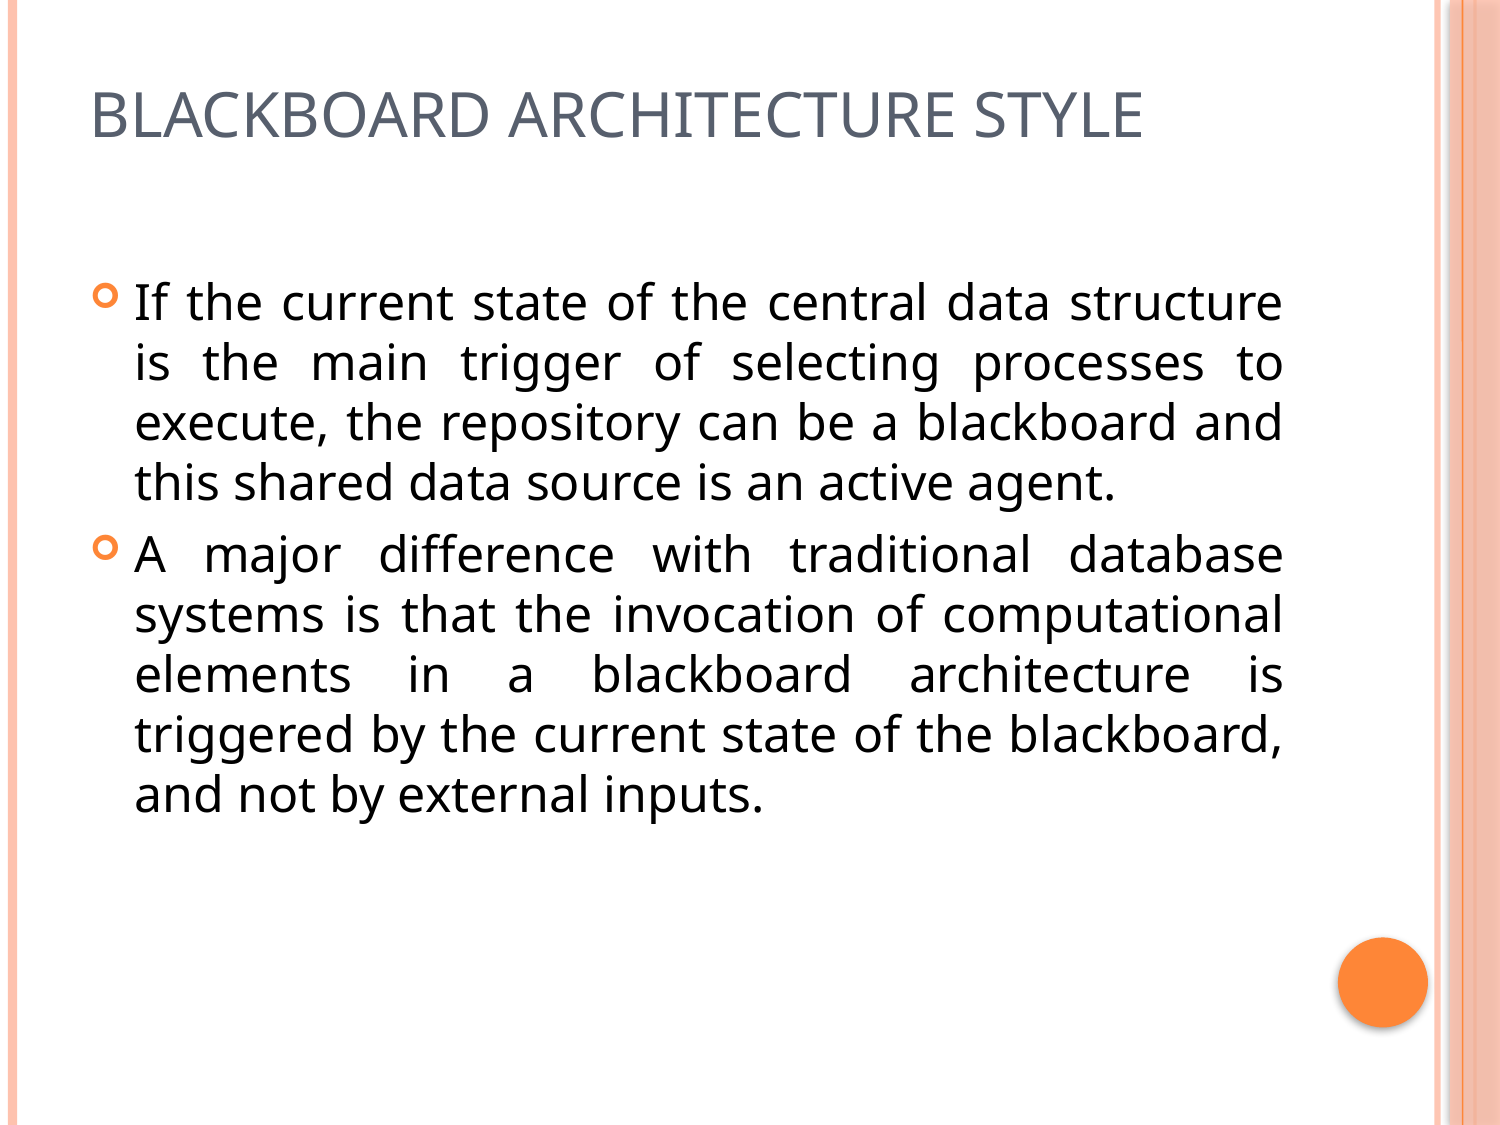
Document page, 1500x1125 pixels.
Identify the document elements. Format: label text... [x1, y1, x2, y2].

list If the current state of the central data structure is the main trigger of selecting processes to execute, the repository can be a blackboard and this shared data source is an active agent. A major difference with traditional database systems is that the invocation of computational elements in a blackboard architecture is triggered by the current state of the blackboard, and not by external inputs. [75, 262, 1300, 1062]
title Blackboard Architecture Style [75, 45, 1300, 233]
